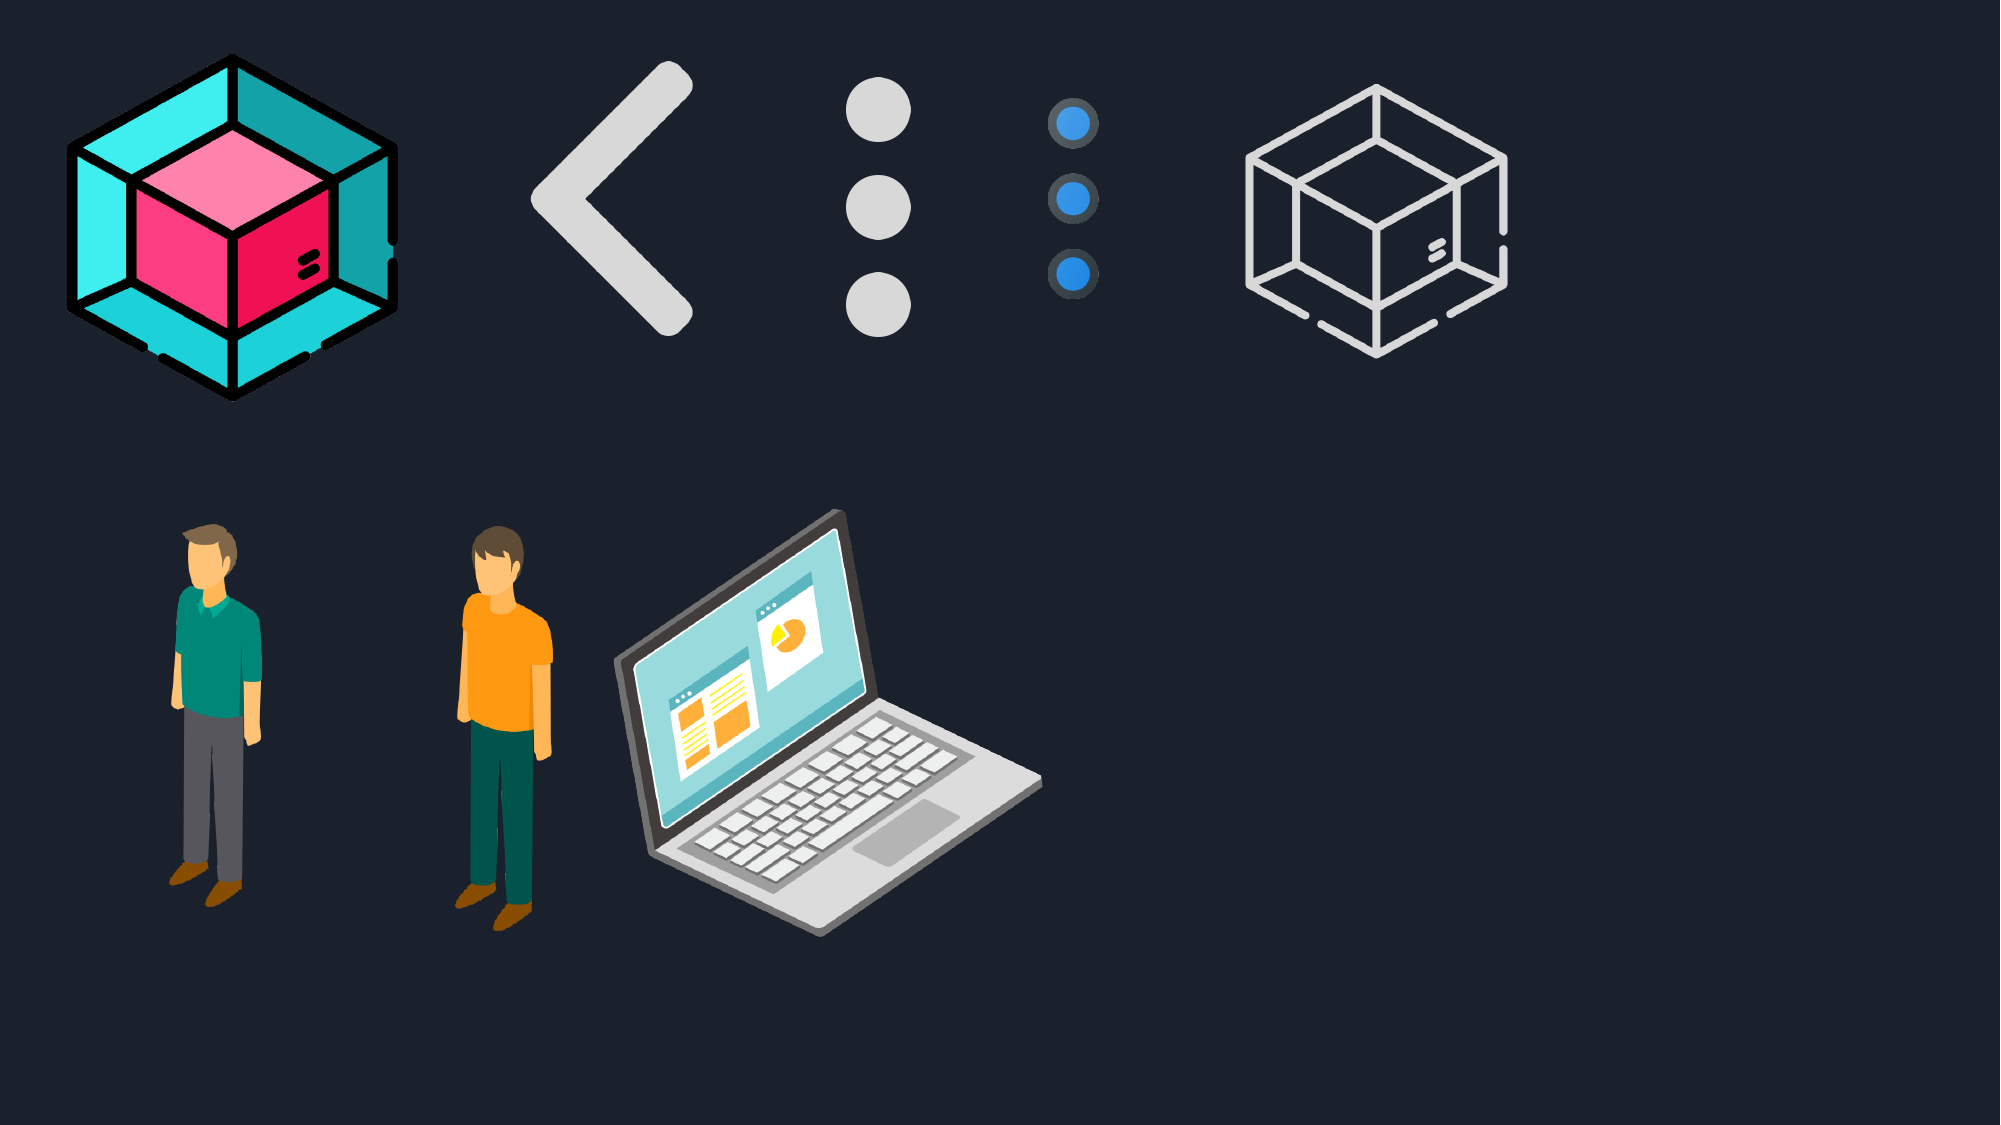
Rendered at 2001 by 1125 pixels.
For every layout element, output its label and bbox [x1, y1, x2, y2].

picture [474, 61, 1174, 337]
picture [1238, 84, 1514, 359]
picture [24, 454, 1096, 1003]
picture [58, 54, 406, 402]
